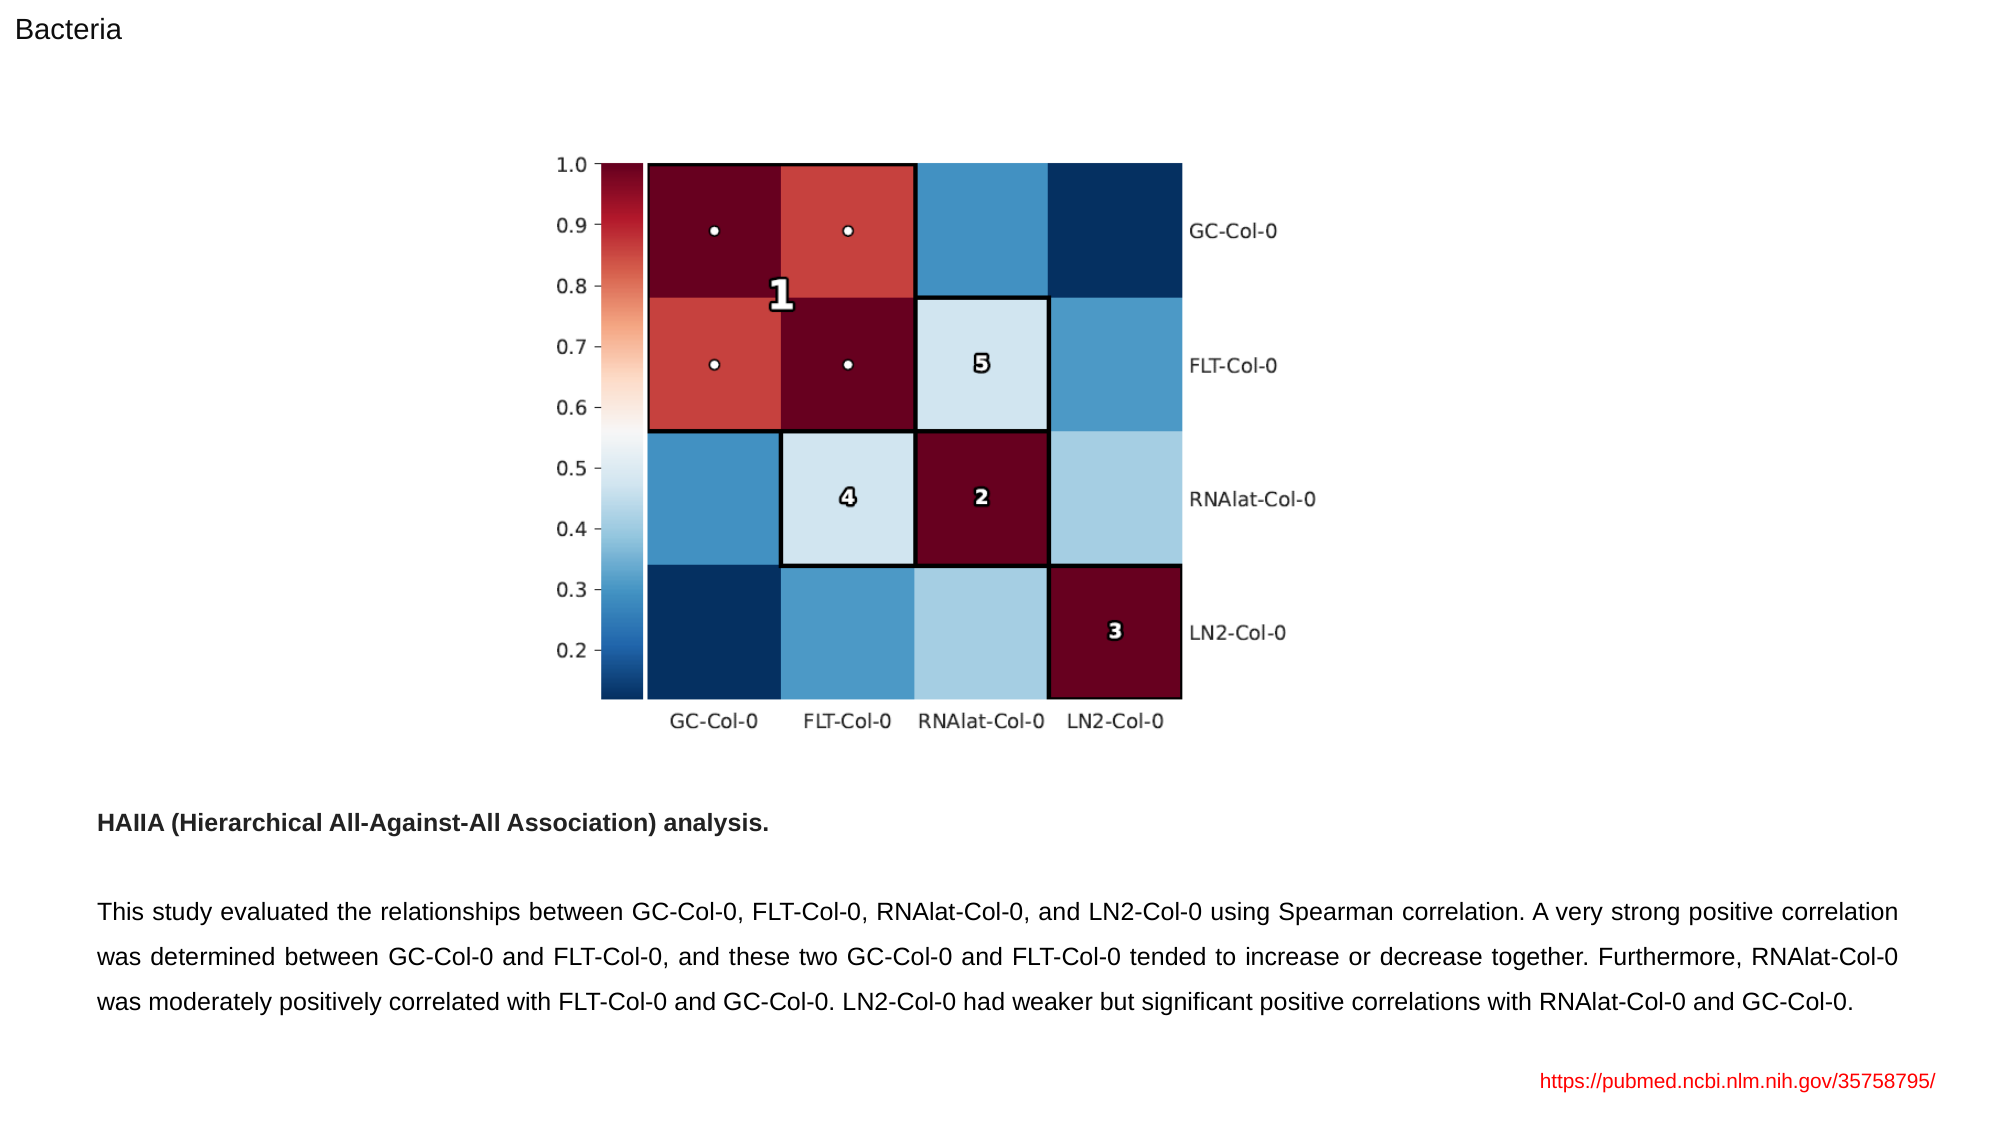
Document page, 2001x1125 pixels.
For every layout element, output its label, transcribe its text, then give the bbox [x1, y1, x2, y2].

text_box HAIIA (Hierarchical All-Against-All Association) analysis. This study evaluated the relationships between GC-Col-0, FLT-Col-0, RNAlat-Col-0, and LN2-Col-0 using Spearman correlation. A very strong positive correlation was determined between GC-Col-0 and FLT-Col-0, and these two GC-Col-0 and FLT-Col-0 tended to increase or decrease together. Furthermore, RNAlat-Col-0 was moderately positively correlated with FLT-Col-0 and GC-Col-0. LN2-Col-0 had weaker but significant positive correlations with RNAlat-Col-0 and GC-Col-0. [82, 783, 1918, 1023]
picture [544, 149, 1319, 737]
text_box Bacteria [0, 3, 179, 53]
text_box https://pubmed.ncbi.nlm.nih.gov/35758795/ [1525, 1060, 1978, 1101]
